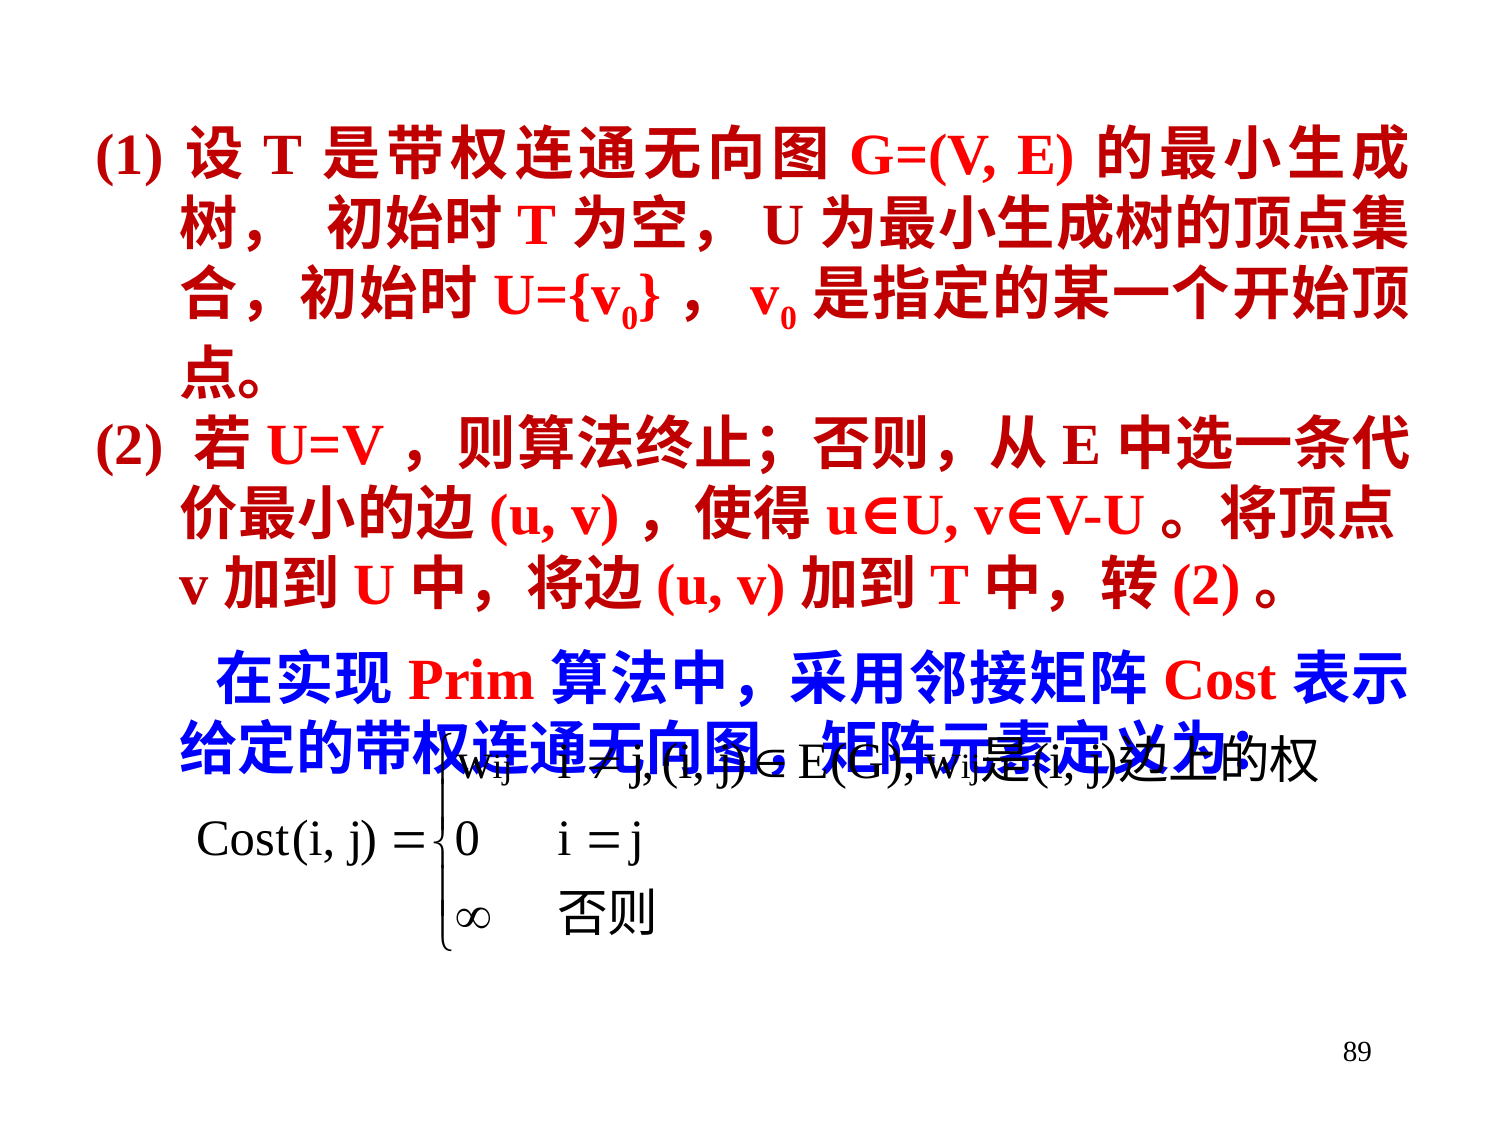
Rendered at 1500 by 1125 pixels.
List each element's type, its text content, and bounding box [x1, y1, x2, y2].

slide_number 89 [1074, 1024, 1388, 1101]
text_box (1) 设T是带权连通无向图G=(V, E)的最小生成树， 初始时T为空，U为最小生成树的顶点集合，初始时U={v0}，v0是指定的某一个开始顶点。 (2) 若U=V，则算法终止；否则，从E中选一条代价最小的边(u, v)，使得u∈U, v∈V-U。将顶点v加到U中，将边(u, v)加到T中，转(2)。 在实现Prim算法中，采用邻接矩阵Cost表示给定的带权连通无向图，矩阵元素定义为： [80, 108, 1425, 809]
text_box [187, 722, 1333, 963]
